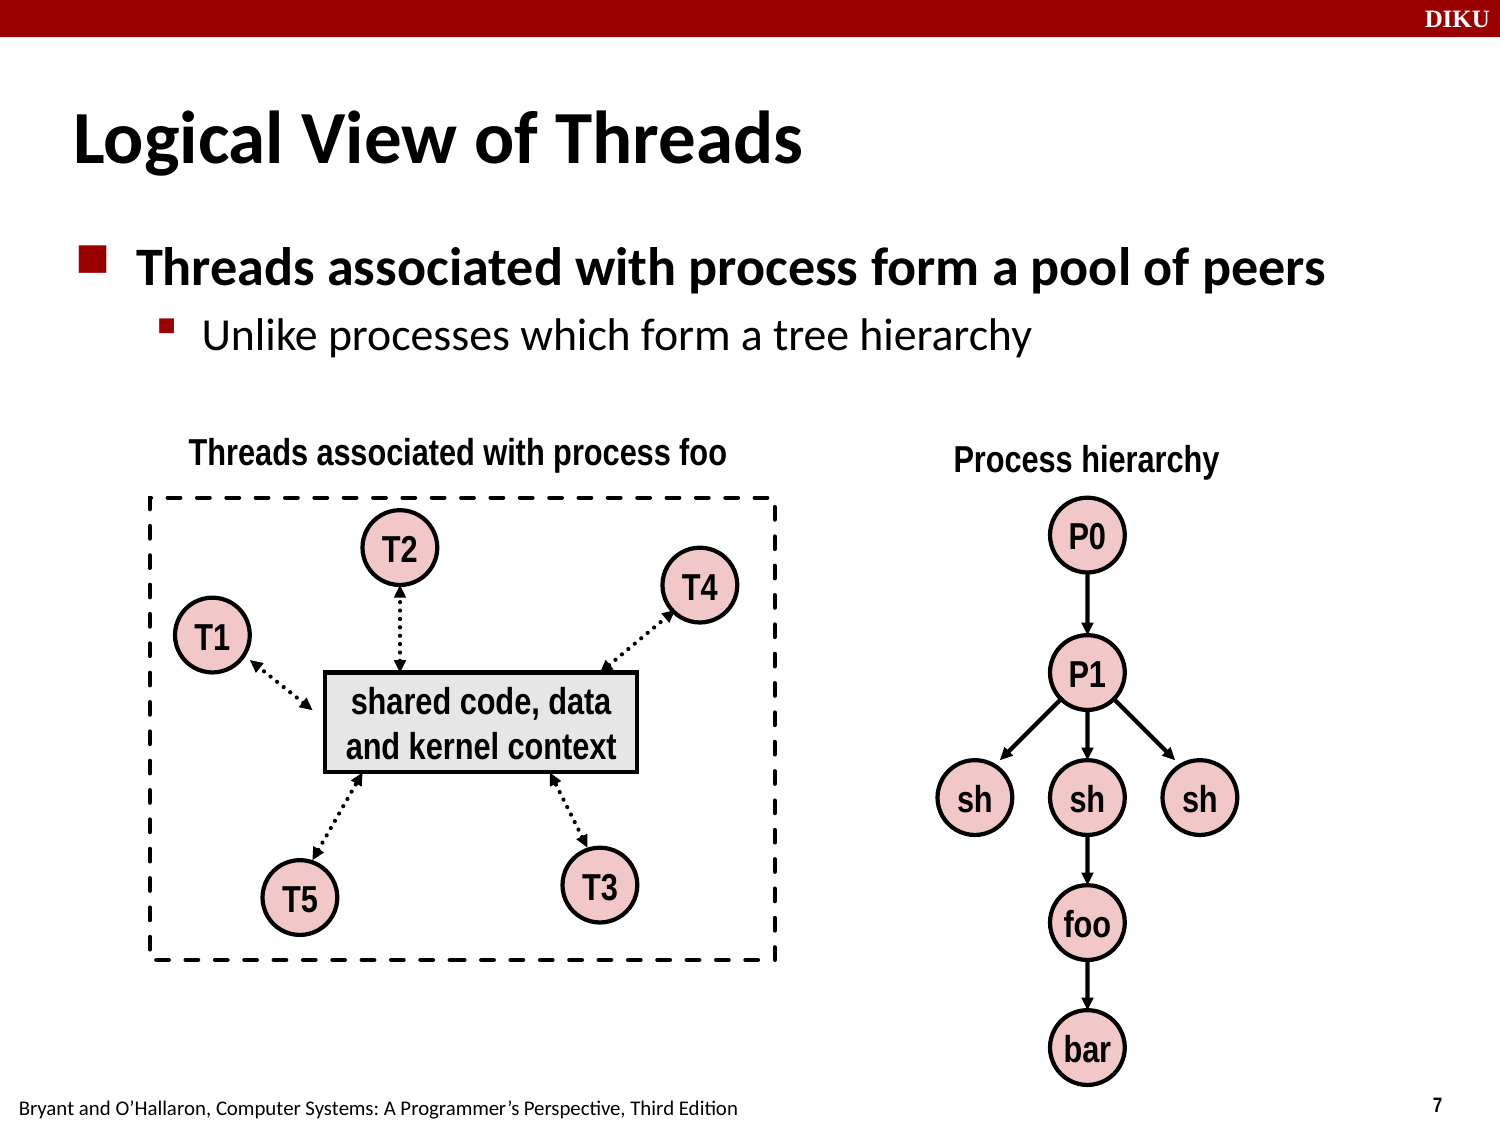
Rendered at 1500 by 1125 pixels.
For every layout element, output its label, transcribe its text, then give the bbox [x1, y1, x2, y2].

text_box bar [1050, 1010, 1125, 1085]
text_box T3 [562, 847, 638, 923]
text_box [661, 610, 676, 623]
text_box Threads associated with process form a pool of peers Unlike processes which form a tree hierarchy [65, 223, 1361, 1039]
text_box [1081, 710, 1094, 761]
text_box P1 [1050, 635, 1125, 710]
text_box T4 [662, 547, 738, 623]
text_box P0 [1050, 497, 1125, 573]
text_box [350, 772, 363, 787]
text_box T5 [262, 860, 338, 935]
text_box [600, 659, 614, 673]
text_box [149, 497, 775, 960]
text_box [298, 697, 313, 711]
text_box [393, 660, 407, 673]
text_box [1112, 697, 1175, 761]
text_box [312, 846, 324, 861]
text_box sh [1162, 760, 1238, 835]
text_box [1081, 960, 1094, 1011]
text_box [249, 660, 264, 673]
text_box T2 [362, 510, 438, 585]
text_box Logical View of Threads [58, 71, 1304, 197]
text_box [393, 585, 407, 598]
text_box foo [1050, 885, 1125, 960]
text_box [1081, 572, 1094, 636]
text_box Process hierarchy [939, 427, 1234, 488]
text_box sh [937, 760, 1013, 835]
text_box [1081, 835, 1094, 886]
text_box shared code, data and kernel context [324, 672, 638, 773]
text_box [549, 772, 562, 787]
text_box [576, 833, 588, 848]
text_box sh [1050, 760, 1125, 835]
text_box Threads associated with process foo [174, 420, 742, 481]
text_box [999, 697, 1063, 761]
